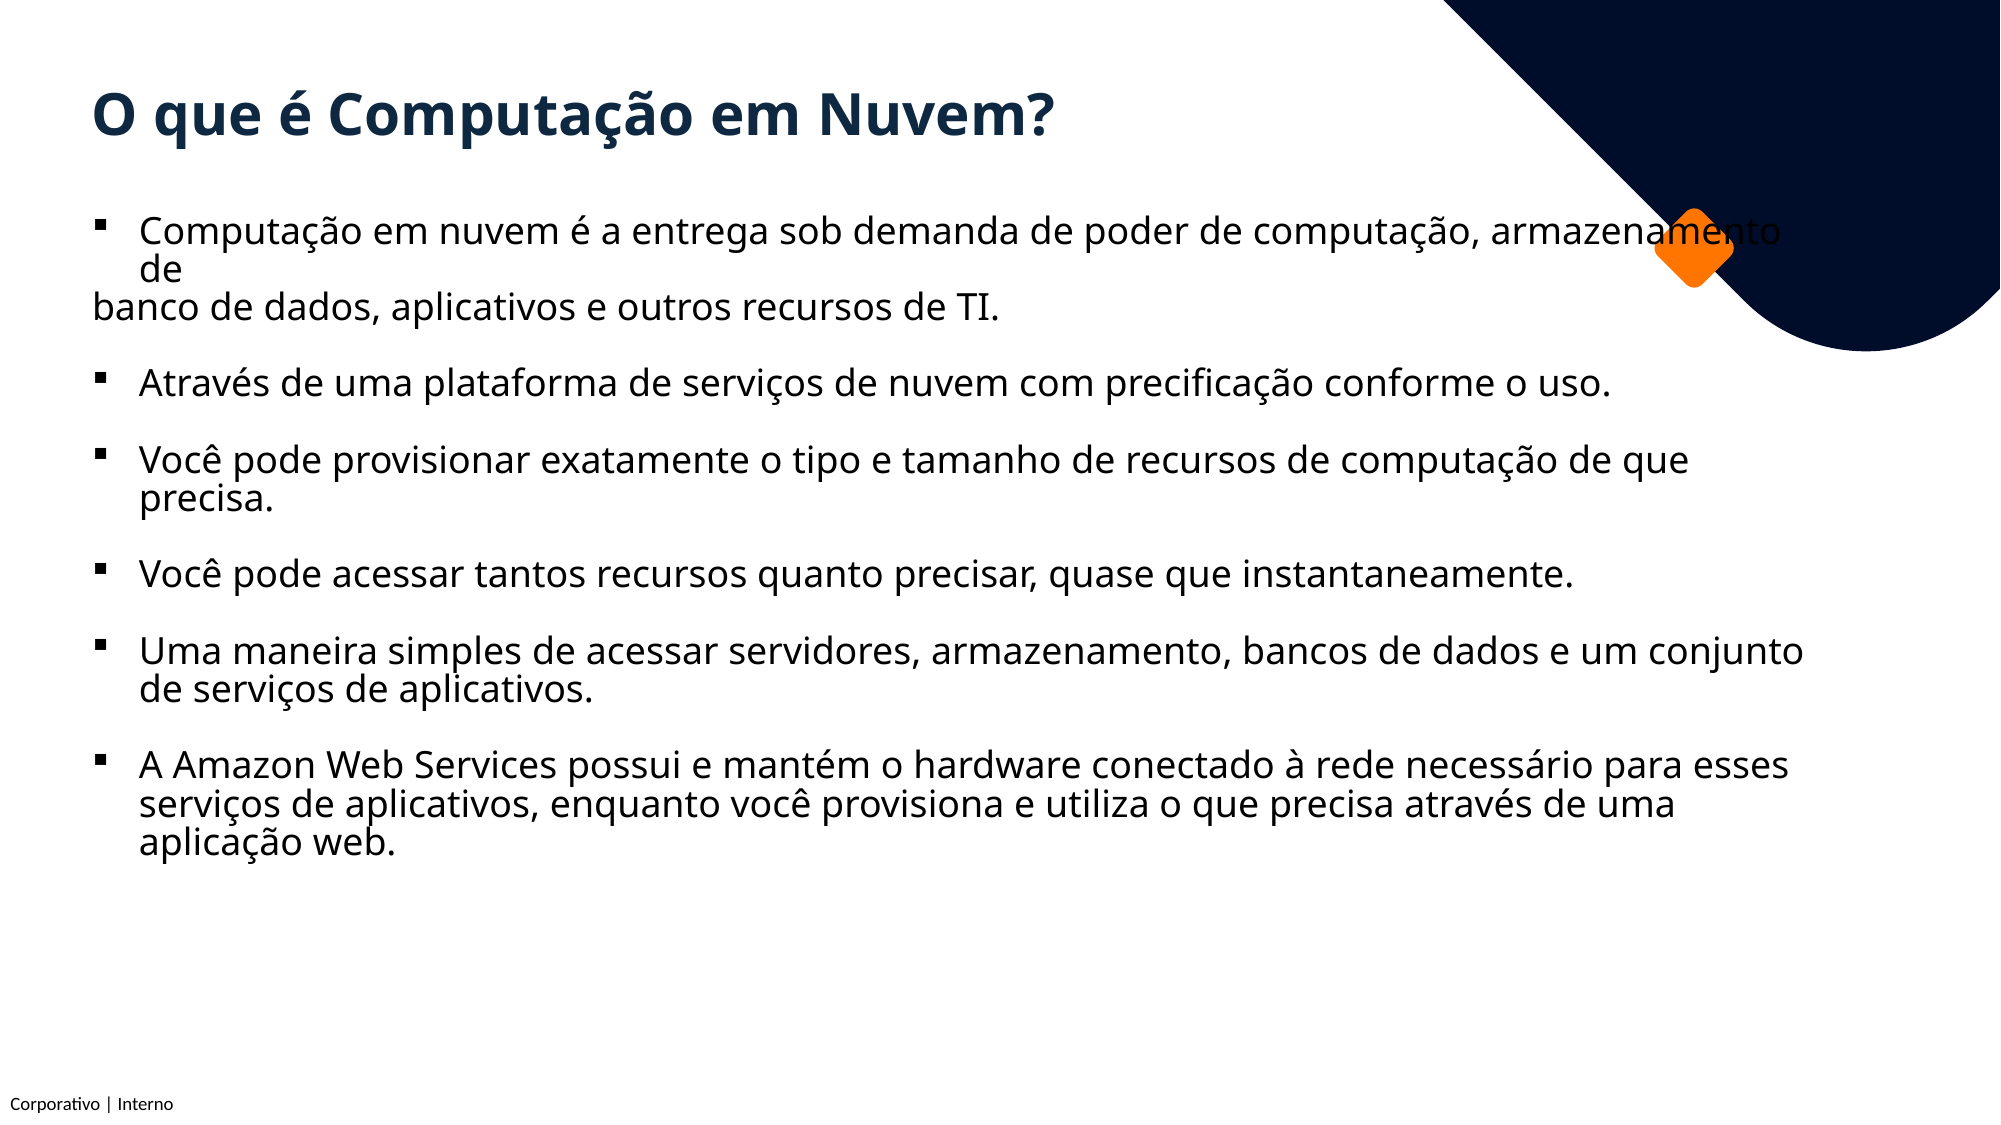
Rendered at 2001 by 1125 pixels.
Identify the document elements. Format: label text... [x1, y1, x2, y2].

text_box O que é Computação em Nuvem? [77, 80, 1323, 155]
text_box Computação em nuvem é a entrega sob demanda de poder de computação, armazenamento de banco de dados, aplicativos e outros recursos de TI. Através de uma plataforma de serviços de nuvem com precificação conforme o uso. Você pode provisionar exatamente o tipo e tamanho de recursos de computação de que precisa. Você pode acessar tantos recursos quanto precisar, quase que instantaneamente. Uma maneira simples de acessar servidores, armazenamento, bancos de dados e um conjunto de serviços de aplicativos. A Amazon Web Services possui e mantém o hardware conectado à rede necessário para esses serviços de aplicativos, enquanto você provisiona e utiliza o que precisa através de uma aplicação web. [77, 161, 1824, 871]
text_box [1439, 0, 2000, 352]
